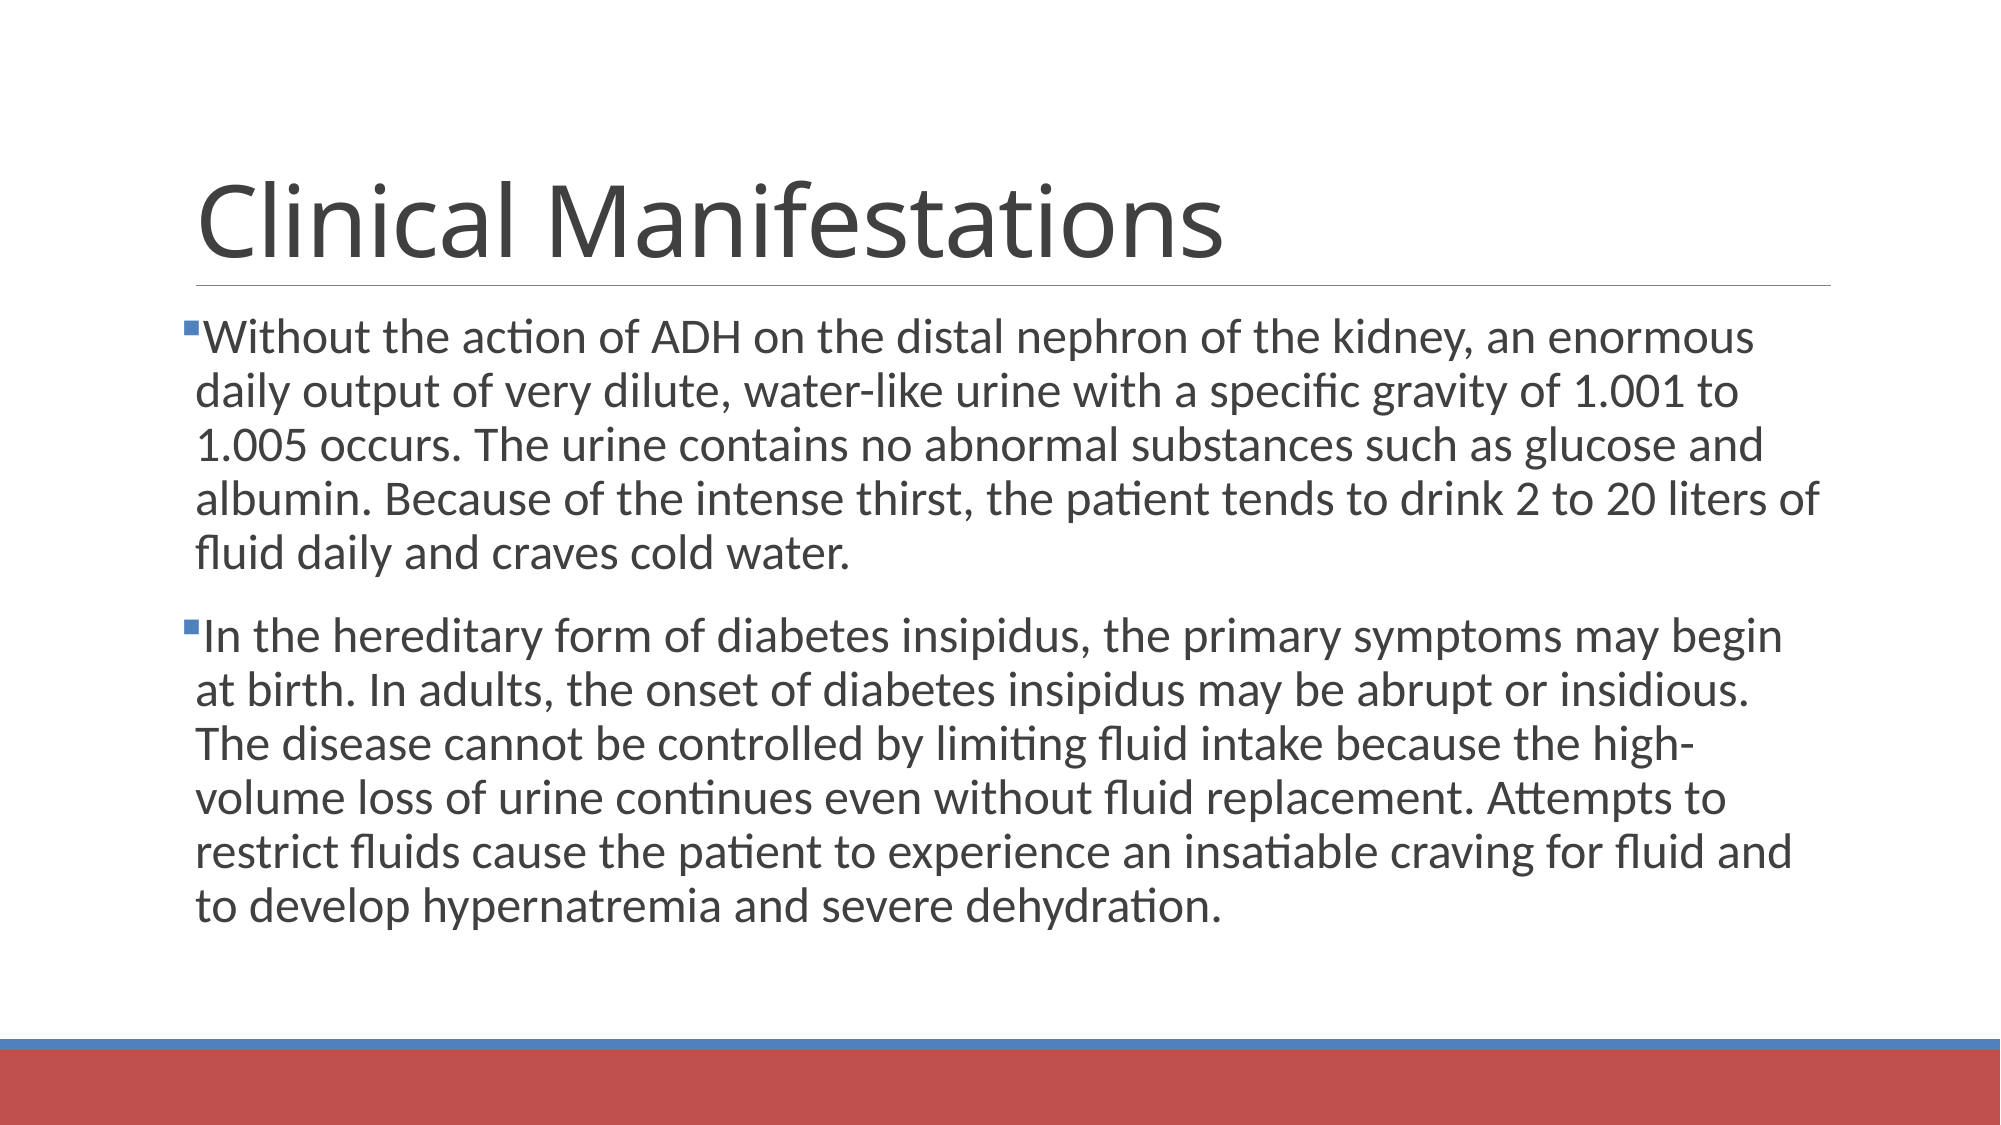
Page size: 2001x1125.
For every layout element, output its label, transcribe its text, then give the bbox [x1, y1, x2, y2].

title Clinical Manifestations [180, 47, 1830, 285]
list Without the action of ADH on the distal nephron of the kidney, an enormous daily output of very dilute, water-like urine with a specific gravity of 1.001 to 1.005 occurs. The urine contains no abnormal substances such as glucose and albumin. Because of the intense thirst, the patient tends to drink 2 to 20 liters of fluid daily and craves cold water. In the hereditary form of diabetes insipidus, the primary symptoms may begin at birth. In adults, the onset of diabetes insipidus may be abrupt or insidious. The disease cannot be controlled by limiting fluid intake because the high-volume loss of urine continues even without fluid replacement. Attempts to restrict fluids cause the patient to experience an insatiable craving for fluid and to develop hypernatremia and severe dehydration. [180, 302, 1830, 963]
